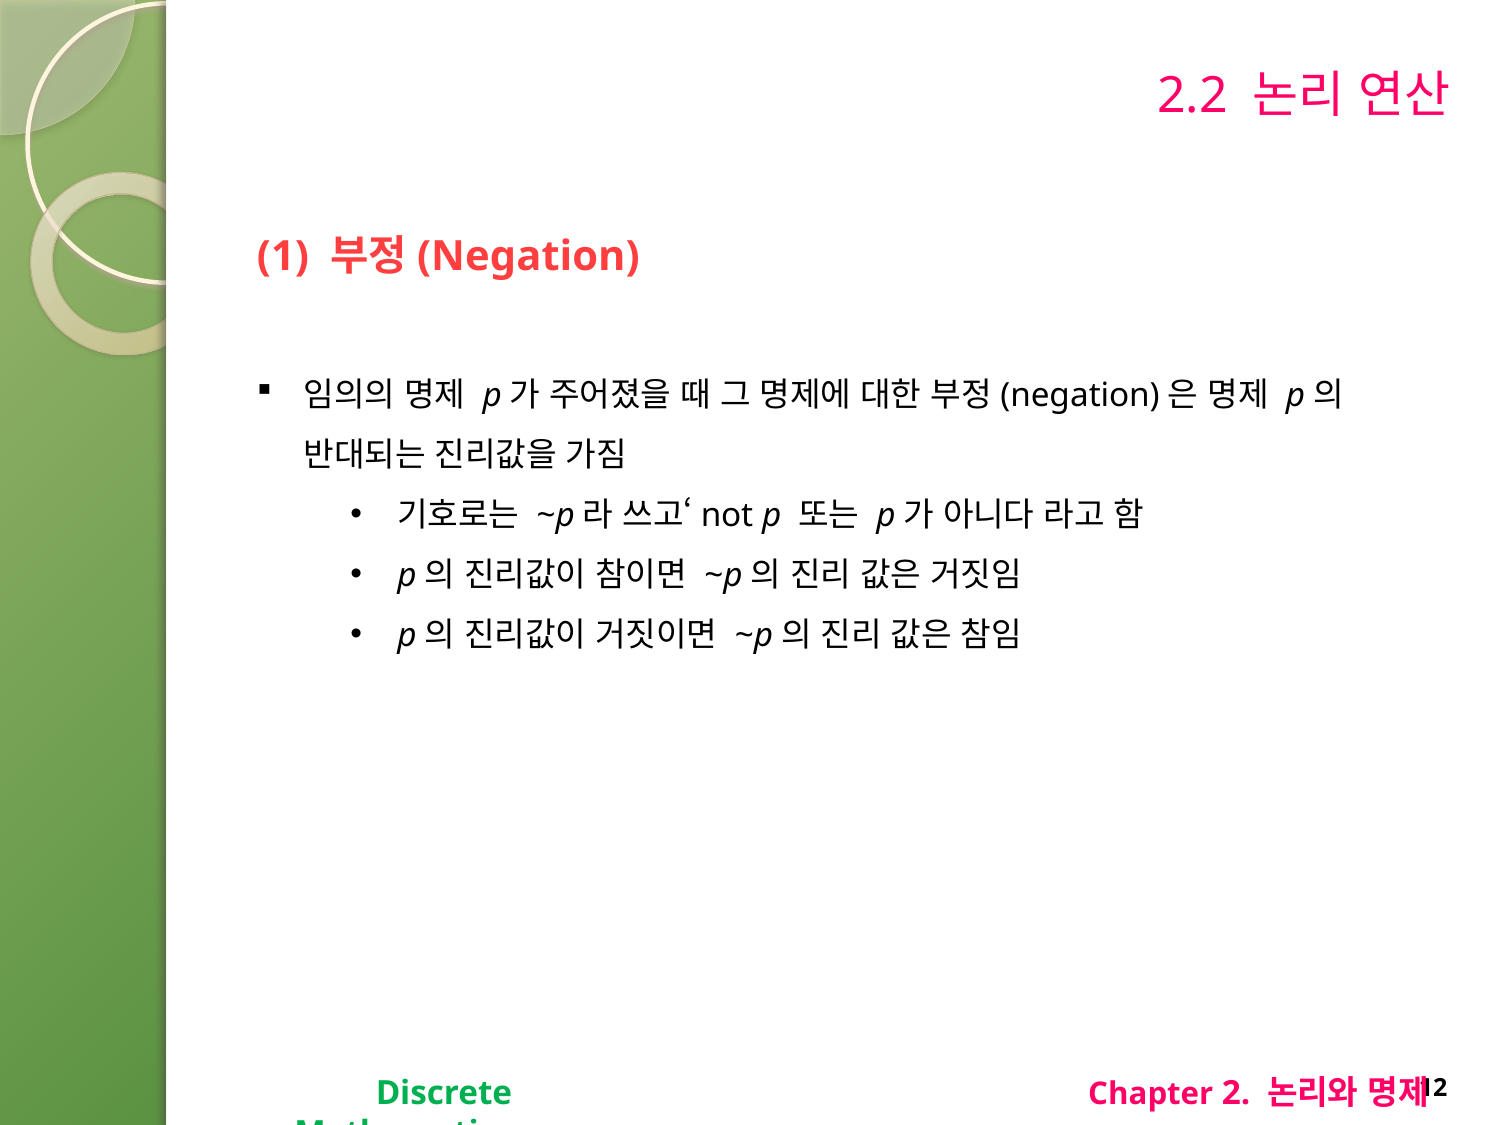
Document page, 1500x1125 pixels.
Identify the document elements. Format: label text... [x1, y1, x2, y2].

text_box Chapter 2. 논리와 명제 [1073, 1063, 1500, 1119]
title 2.2 논리 연산 [235, 45, 1466, 141]
text_box (1) 부정(Negation) 임의의 명제 p가 주어졌을 때 그 명제에 대한 부정(negation)은 명제 p의 반대되는 진리값을 가짐 기호로는 ~p라 쓰고‘not p 또는 p가 아니다 라고 함 p의 진리값이 참이면 ~p의 진리 값은 거짓임 p의 진리값이 거짓이면 ~p의 진리 값은 참임 [242, 196, 1459, 661]
text_box Discrete Mathematics [172, 1063, 528, 1125]
